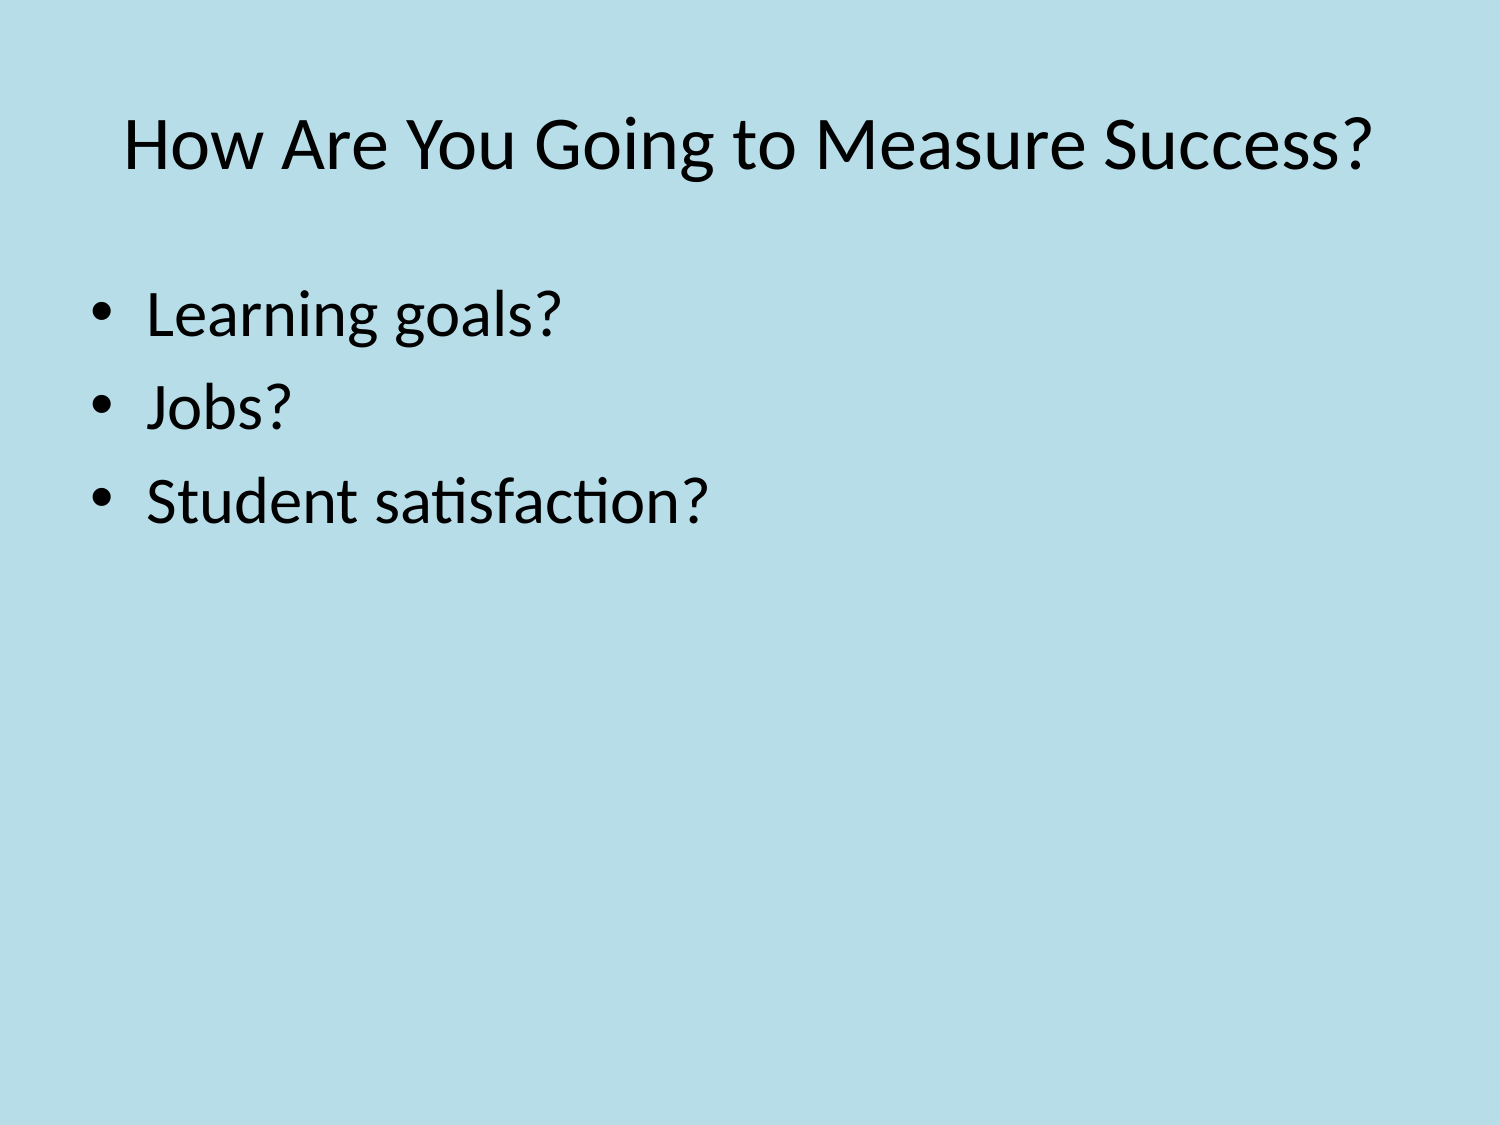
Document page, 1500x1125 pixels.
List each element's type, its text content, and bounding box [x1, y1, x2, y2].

list Learning goals? Jobs? Student satisfaction? [75, 262, 1425, 1005]
title How Are You Going to Measure Success? [75, 45, 1425, 233]
